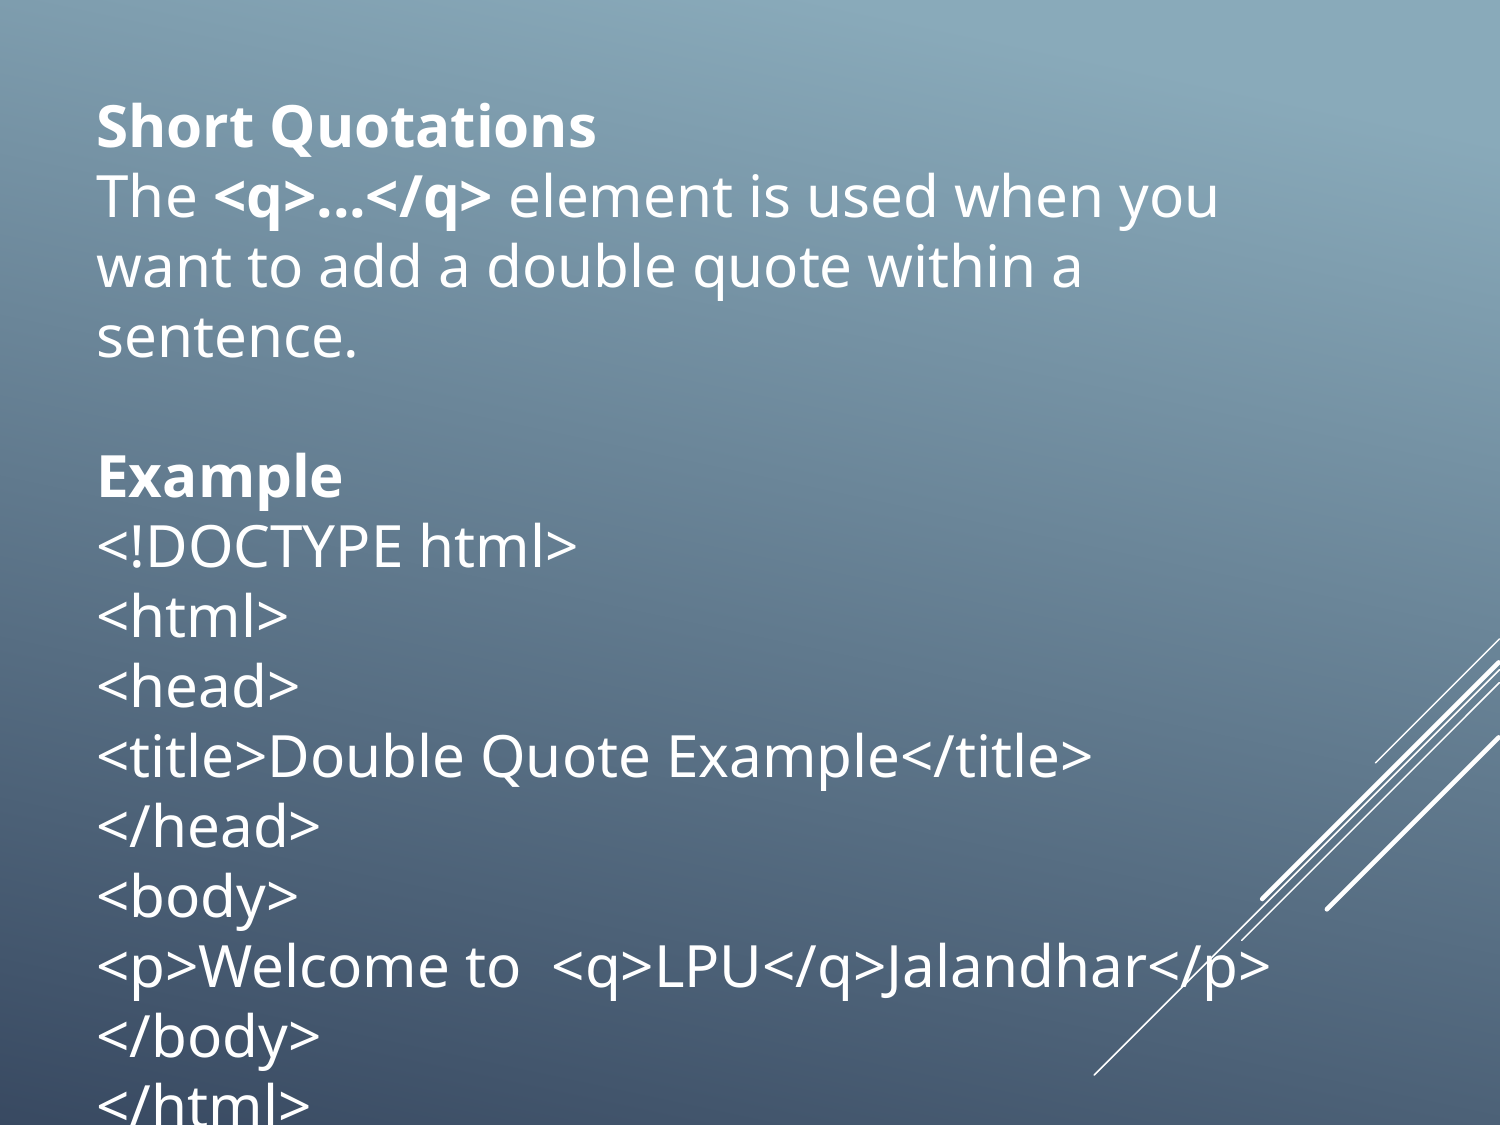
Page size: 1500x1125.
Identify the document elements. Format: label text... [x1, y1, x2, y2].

text_box Short Quotations The <q>...</q> element is used when you want to add a double quote within a sentence. Example <!DOCTYPE html> <html> <head> <title>Double Quote Example</title> </head> <body> <p>Welcome to <q>LPU</q>Jalandhar</p> </body> </html> [81, 82, 1371, 1125]
